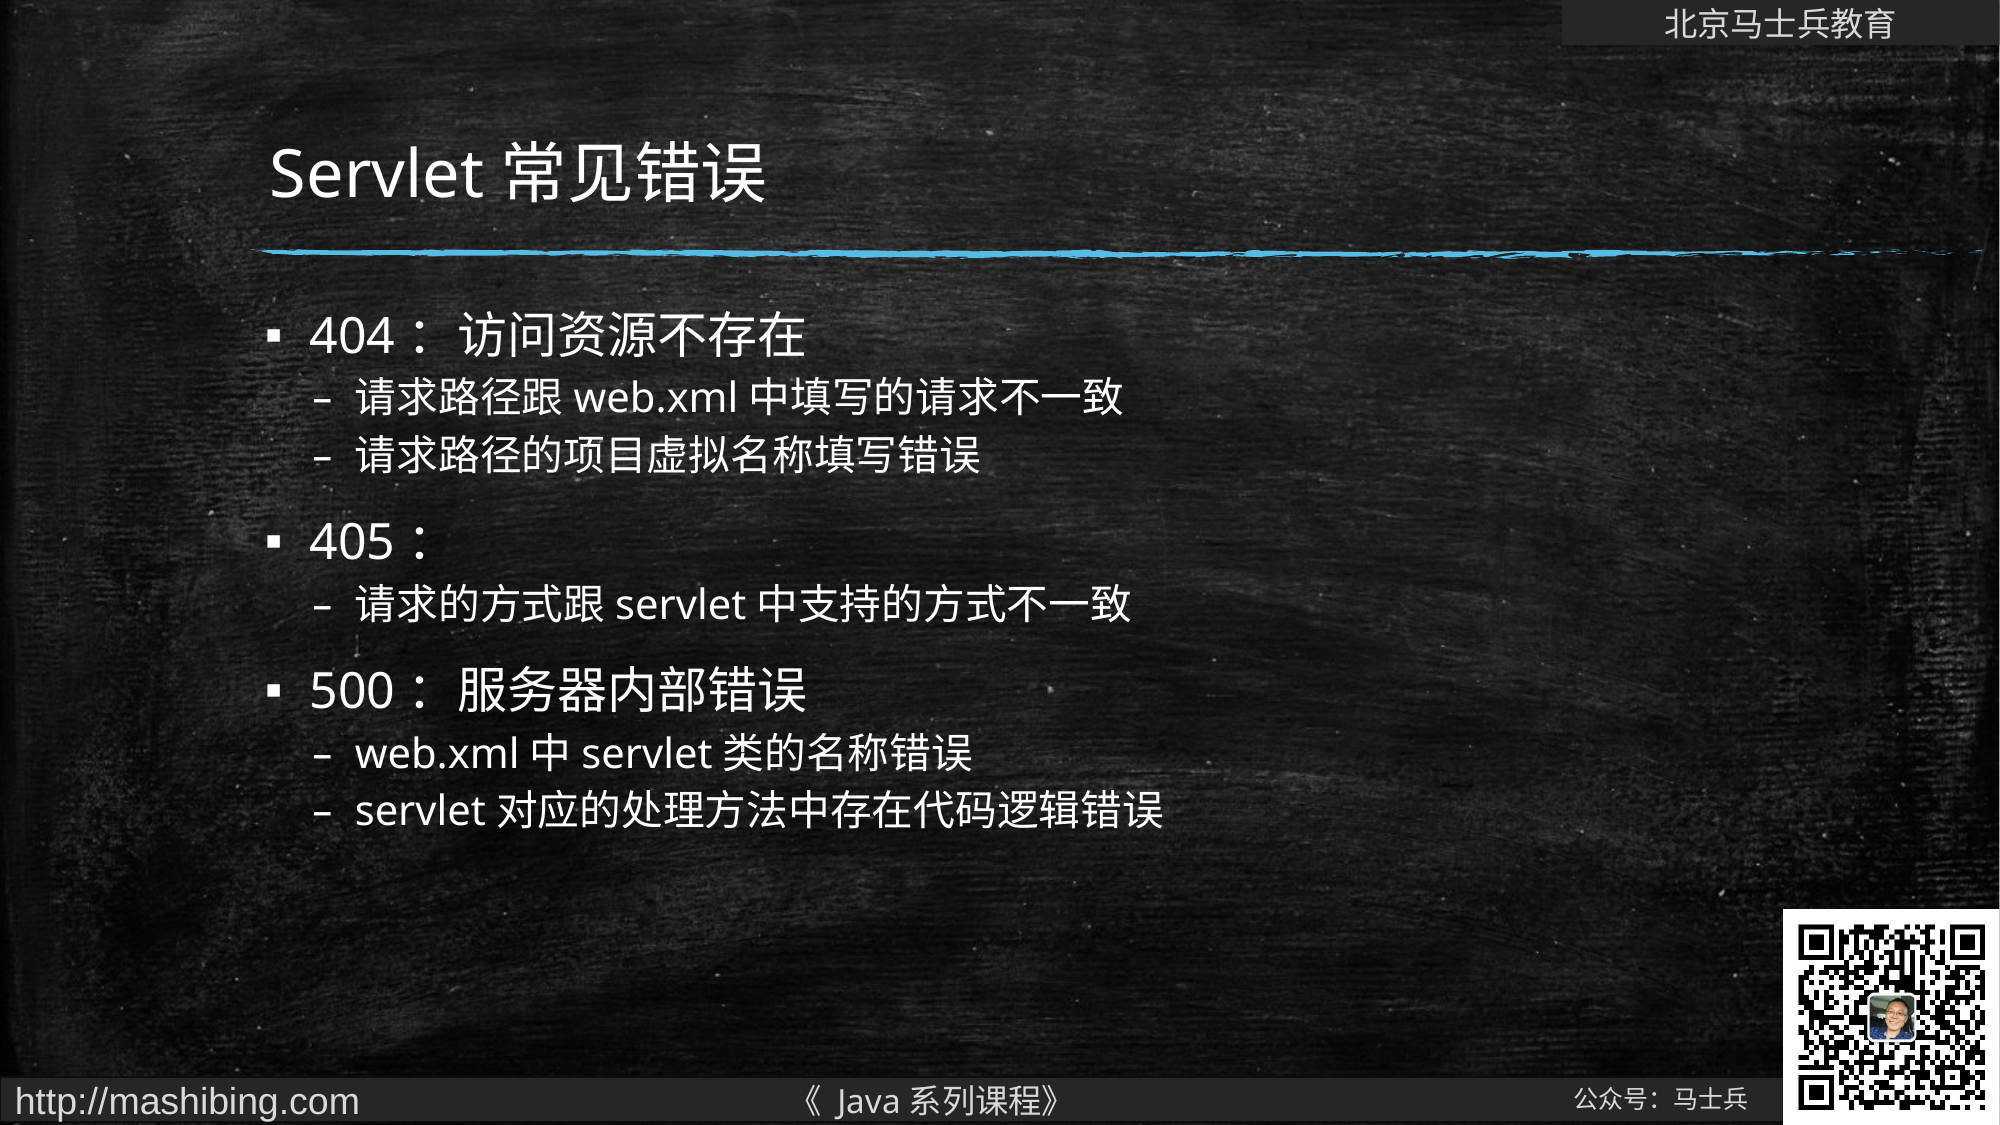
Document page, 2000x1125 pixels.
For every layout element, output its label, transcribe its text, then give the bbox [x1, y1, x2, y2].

list 404：访问资源不存在 请求路径跟web.xml中填写的请求不一致 请求路径的项目虚拟名称填写错误 405： 请求的方式跟servlet中支持的方式不一致 500：服务器内部错误 web.xml中servlet类的名称错误 servlet对应的处理方法中存在代码逻辑错误 [249, 302, 1750, 1003]
picture [1783, 909, 2000, 1125]
title Servlet常见错误 [254, 52, 1755, 220]
